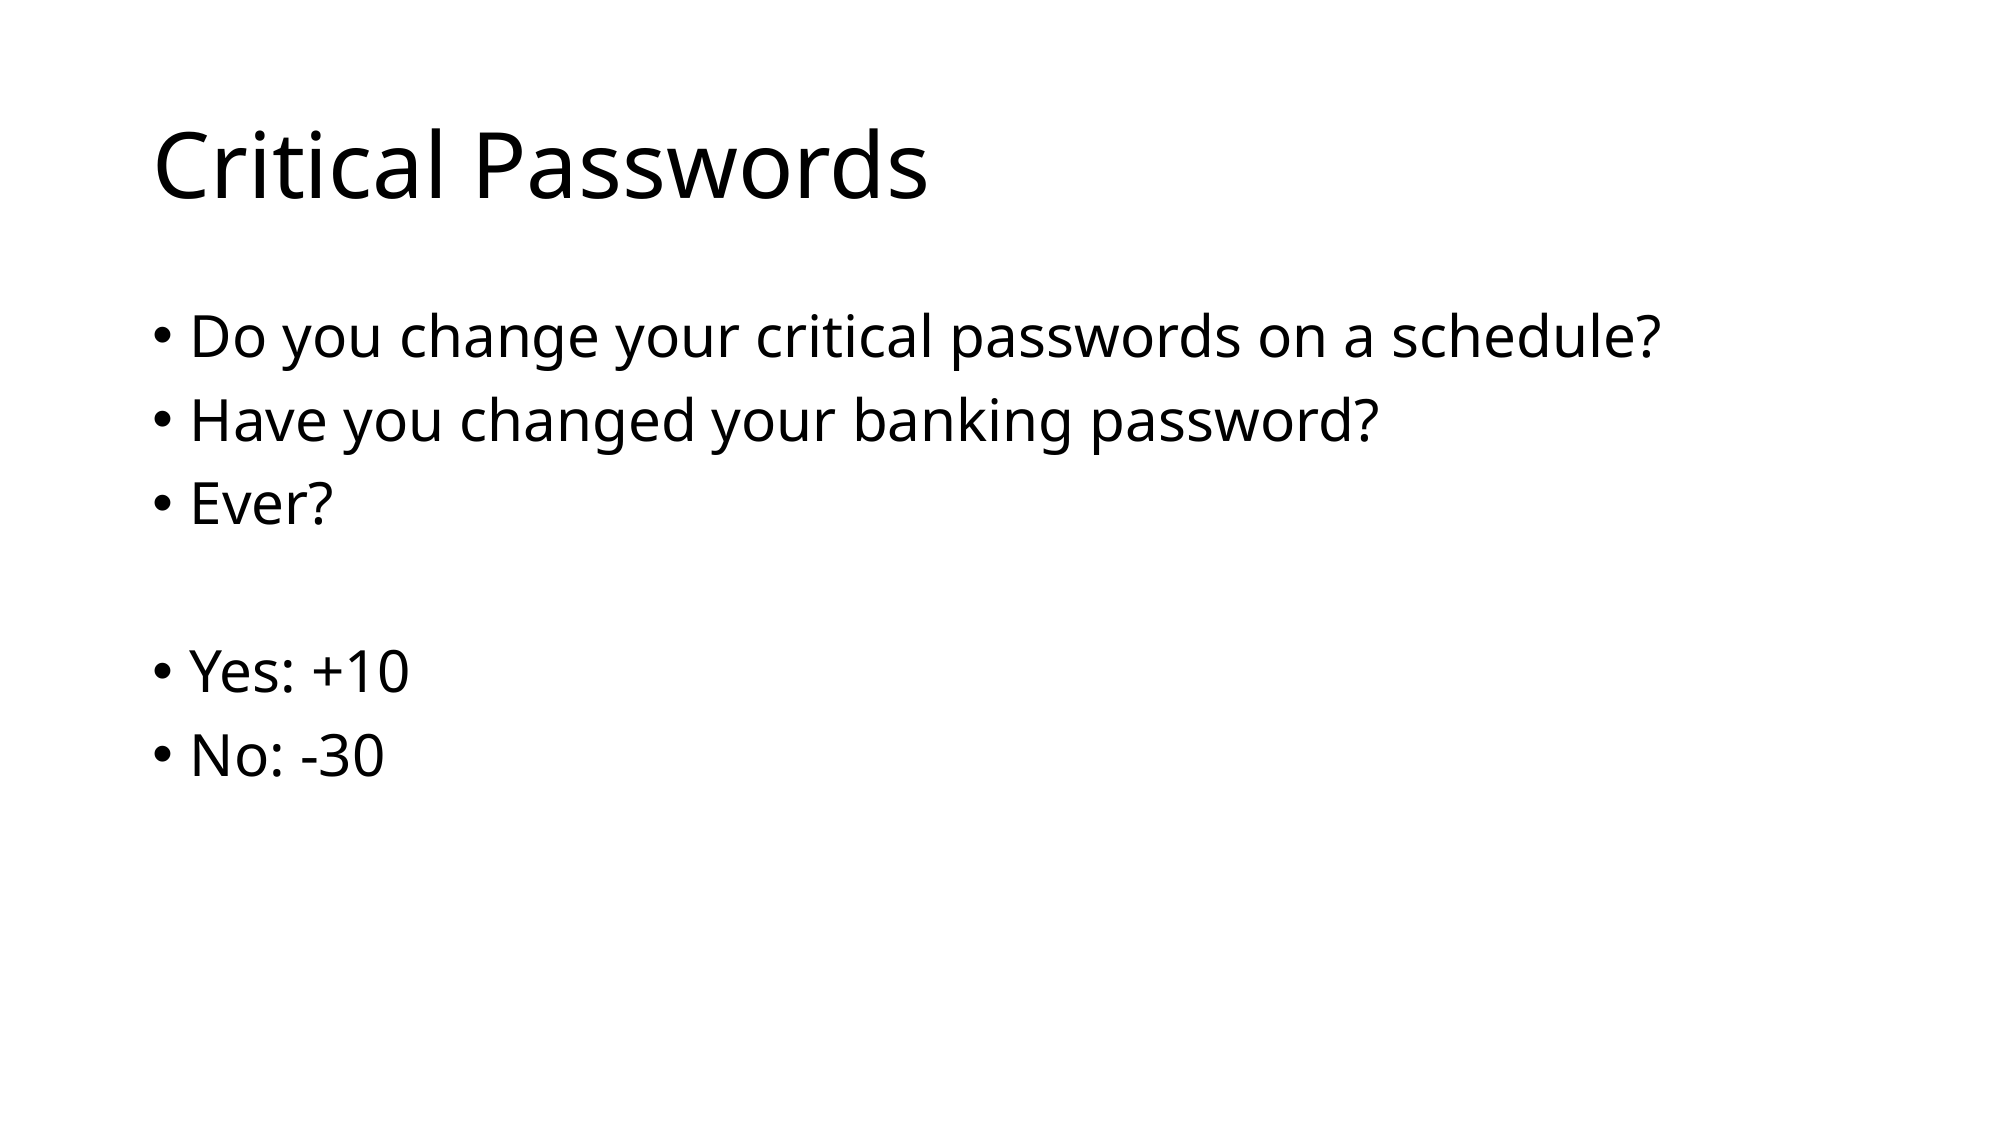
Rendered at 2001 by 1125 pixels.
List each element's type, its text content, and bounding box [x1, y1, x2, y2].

title Critical Passwords [137, 59, 1863, 278]
list Do you change your critical passwords on a schedule? Have you changed your banking password? Ever? Yes: +10 No: -30 [137, 299, 1863, 1014]
